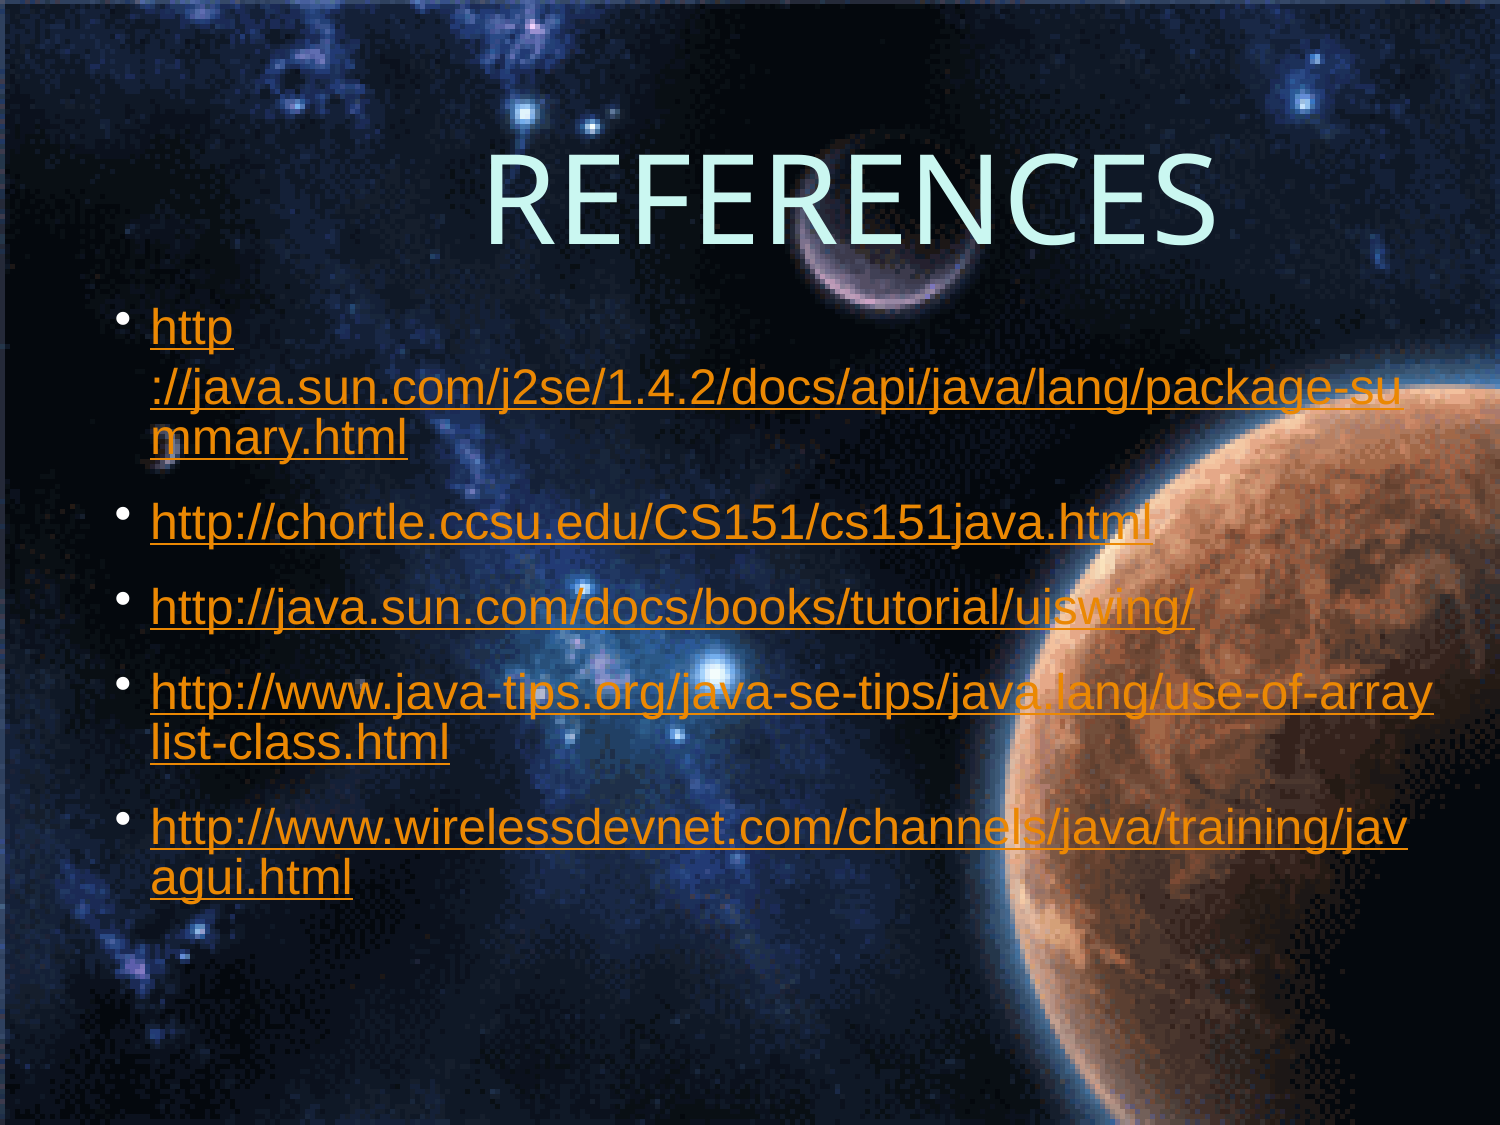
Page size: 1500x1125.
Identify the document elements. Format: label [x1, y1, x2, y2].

list [0, 0, 1500, 1125]
